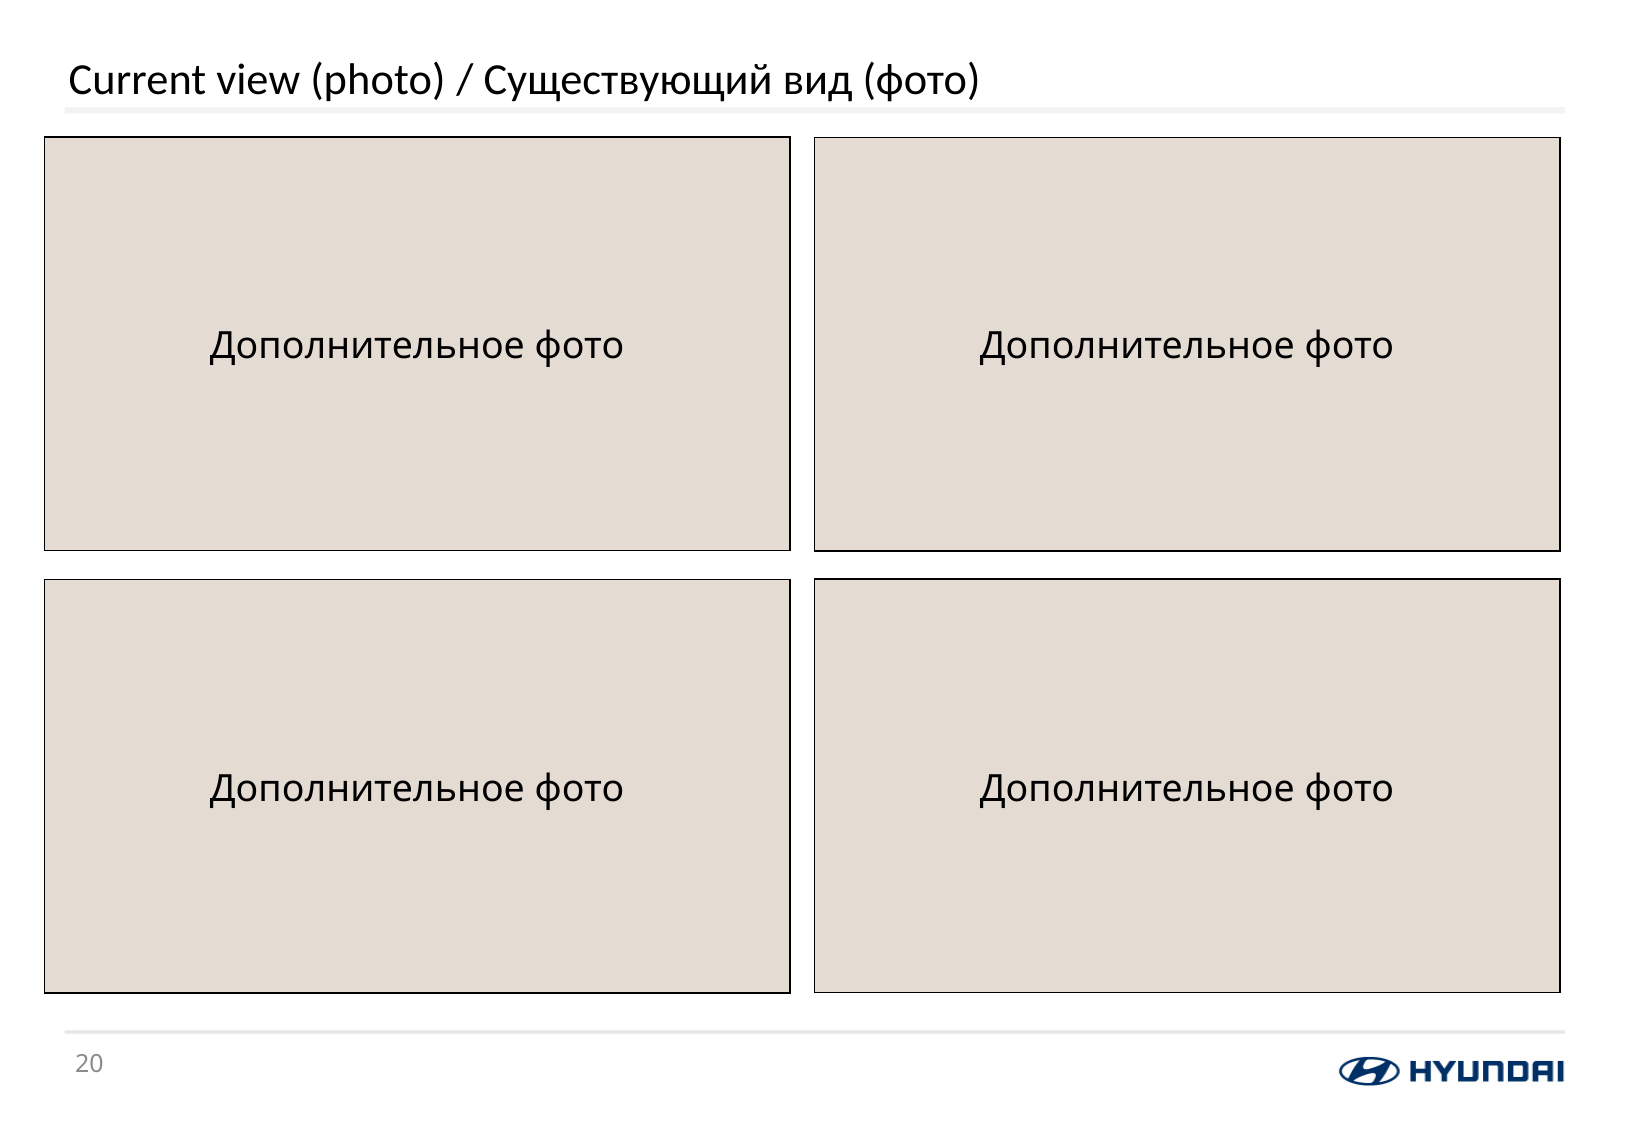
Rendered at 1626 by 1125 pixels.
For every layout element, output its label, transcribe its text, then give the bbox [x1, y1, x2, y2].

text_box Дополнительное фото [44, 579, 790, 993]
text_box Дополнительное фото [814, 579, 1560, 993]
text_box Дополнительное фото [814, 137, 1560, 551]
text_box Дополнительное фото [44, 137, 790, 551]
title Current view (photo) / Существующий вид (фото) [53, 42, 1555, 112]
picture [0, 0, 1625, 1125]
slide_number 19 [44, 1035, 135, 1095]
